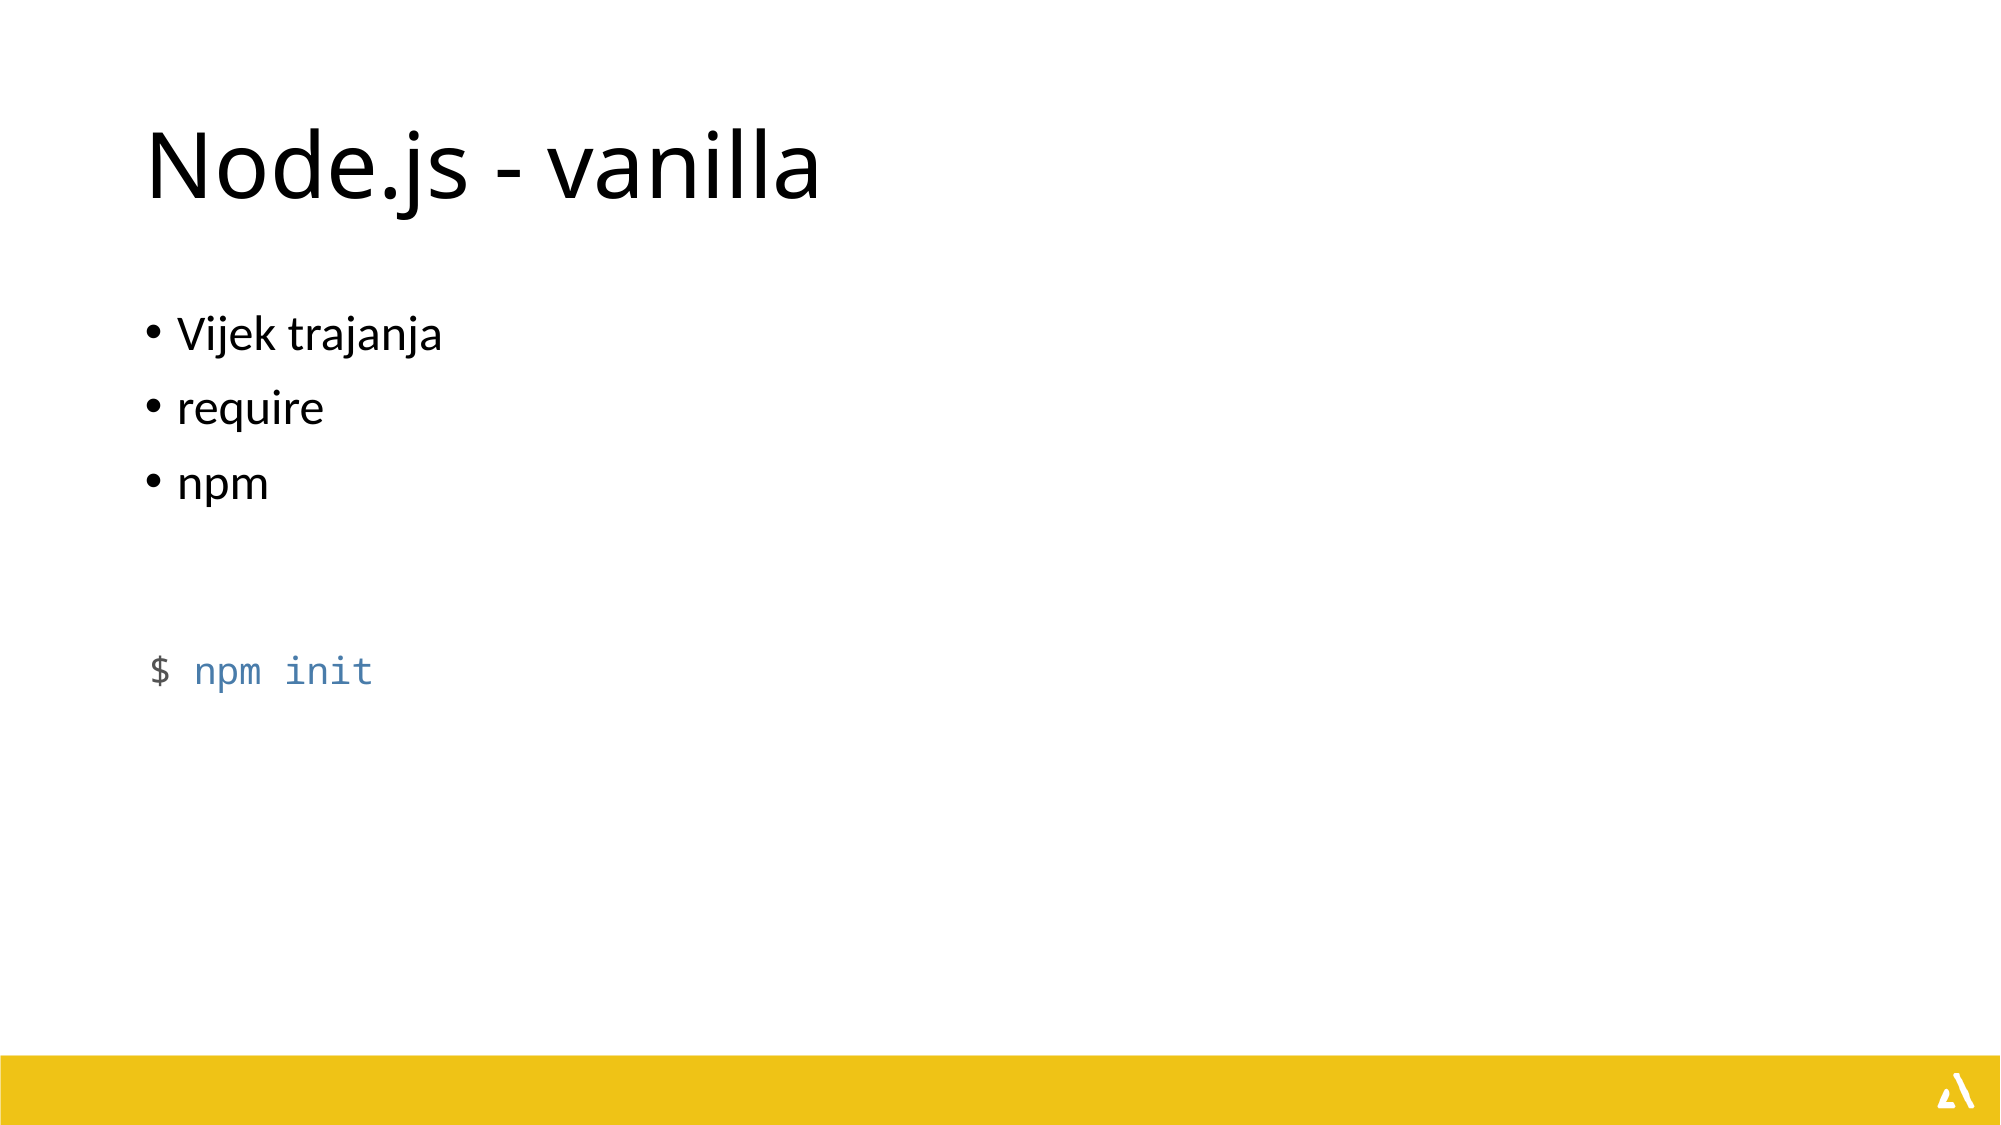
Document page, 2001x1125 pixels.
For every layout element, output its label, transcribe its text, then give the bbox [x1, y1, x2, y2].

text_box $ npm init [141, 636, 1784, 700]
list Vijek trajanja require npm [136, 298, 1863, 1014]
title Node.js - vanilla [136, 59, 1863, 278]
picture [0, 1055, 2000, 1125]
